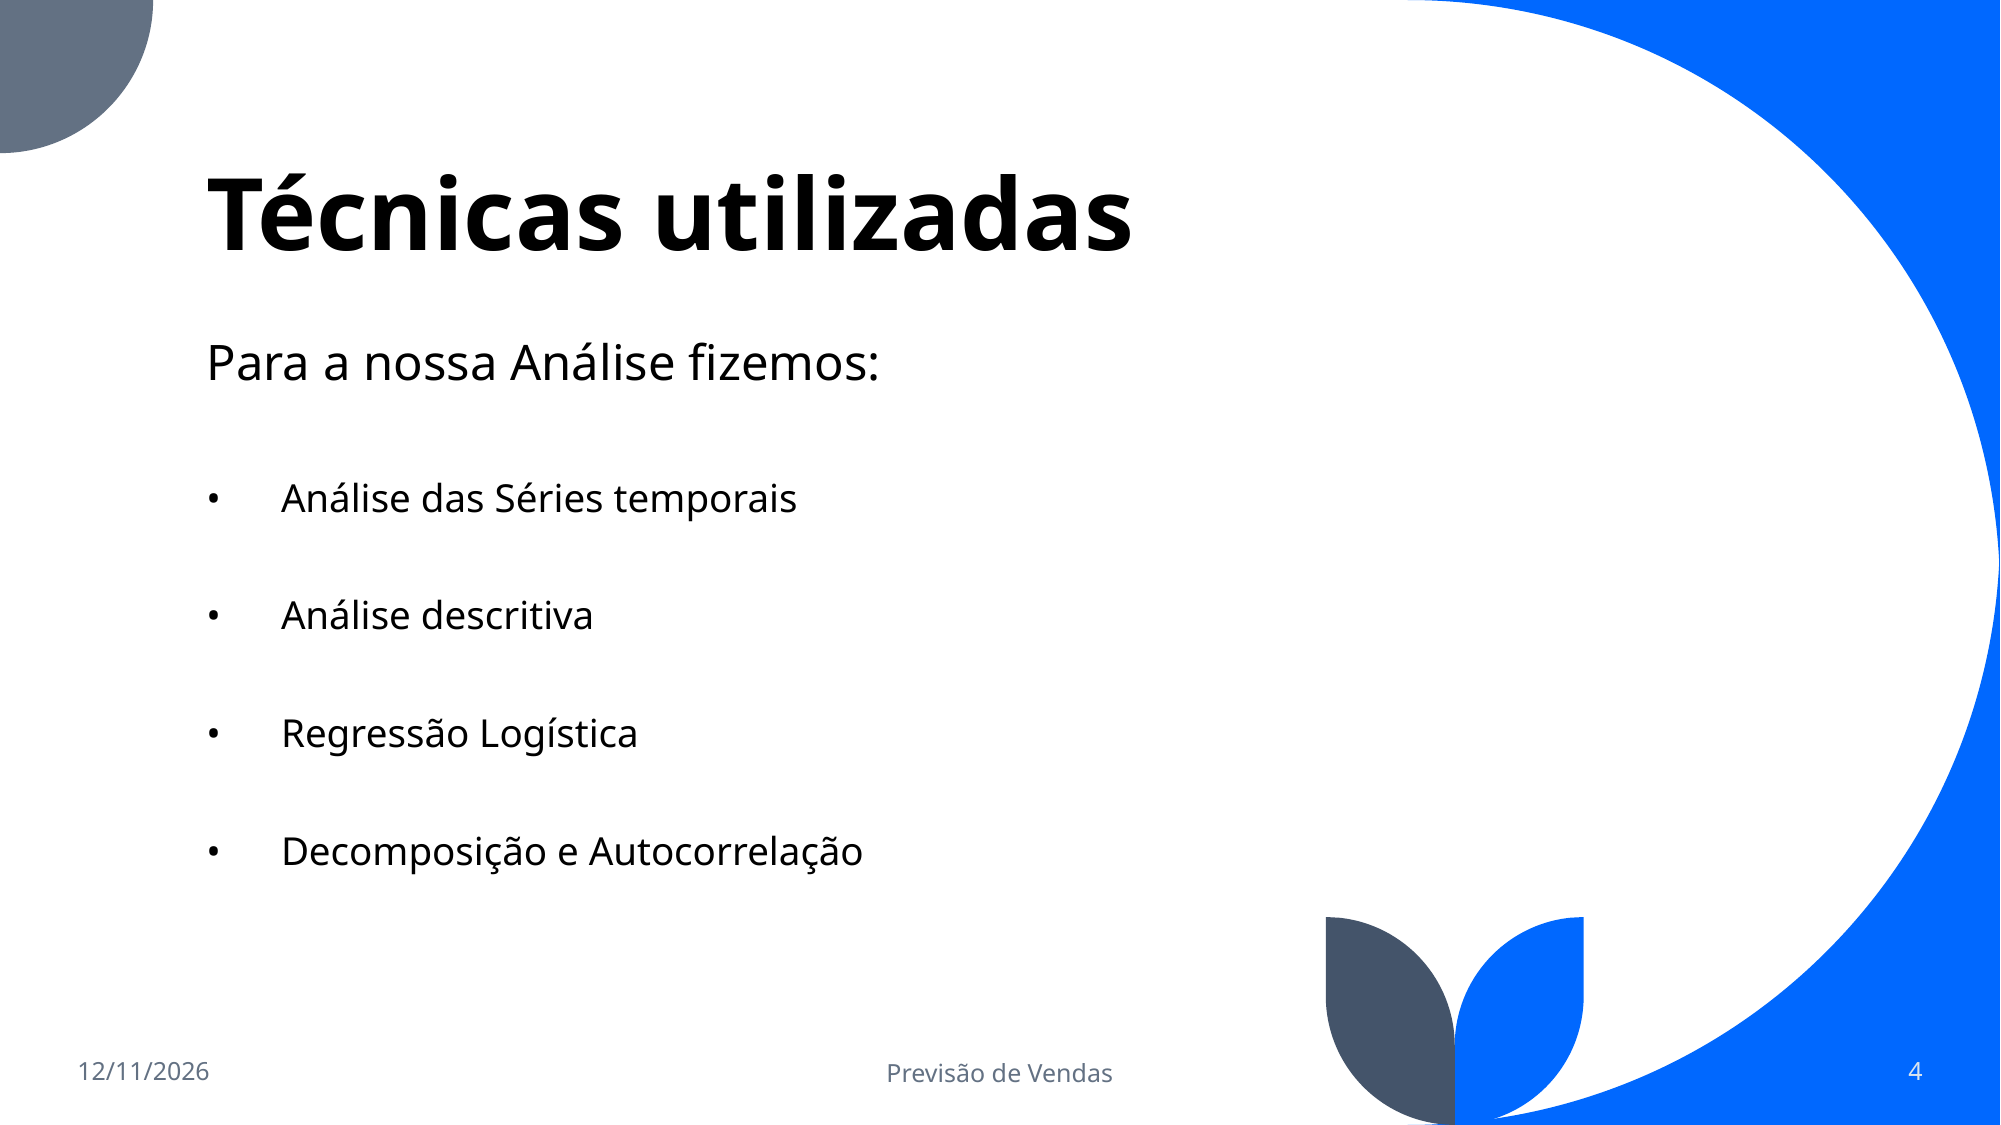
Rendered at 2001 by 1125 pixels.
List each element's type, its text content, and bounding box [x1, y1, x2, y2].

slide_number 4 [1665, 1042, 1938, 1103]
list Para a nossa Análise fizemos: • Análise das Séries temporais • Análise descritiva • Regressão Logística • Decomposição e Autocorrelação [191, 330, 1796, 884]
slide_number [62, 1042, 513, 1103]
footer Previsão de Vendas [662, 1042, 1338, 1103]
title Técnicas utilizadas [191, 62, 1796, 280]
